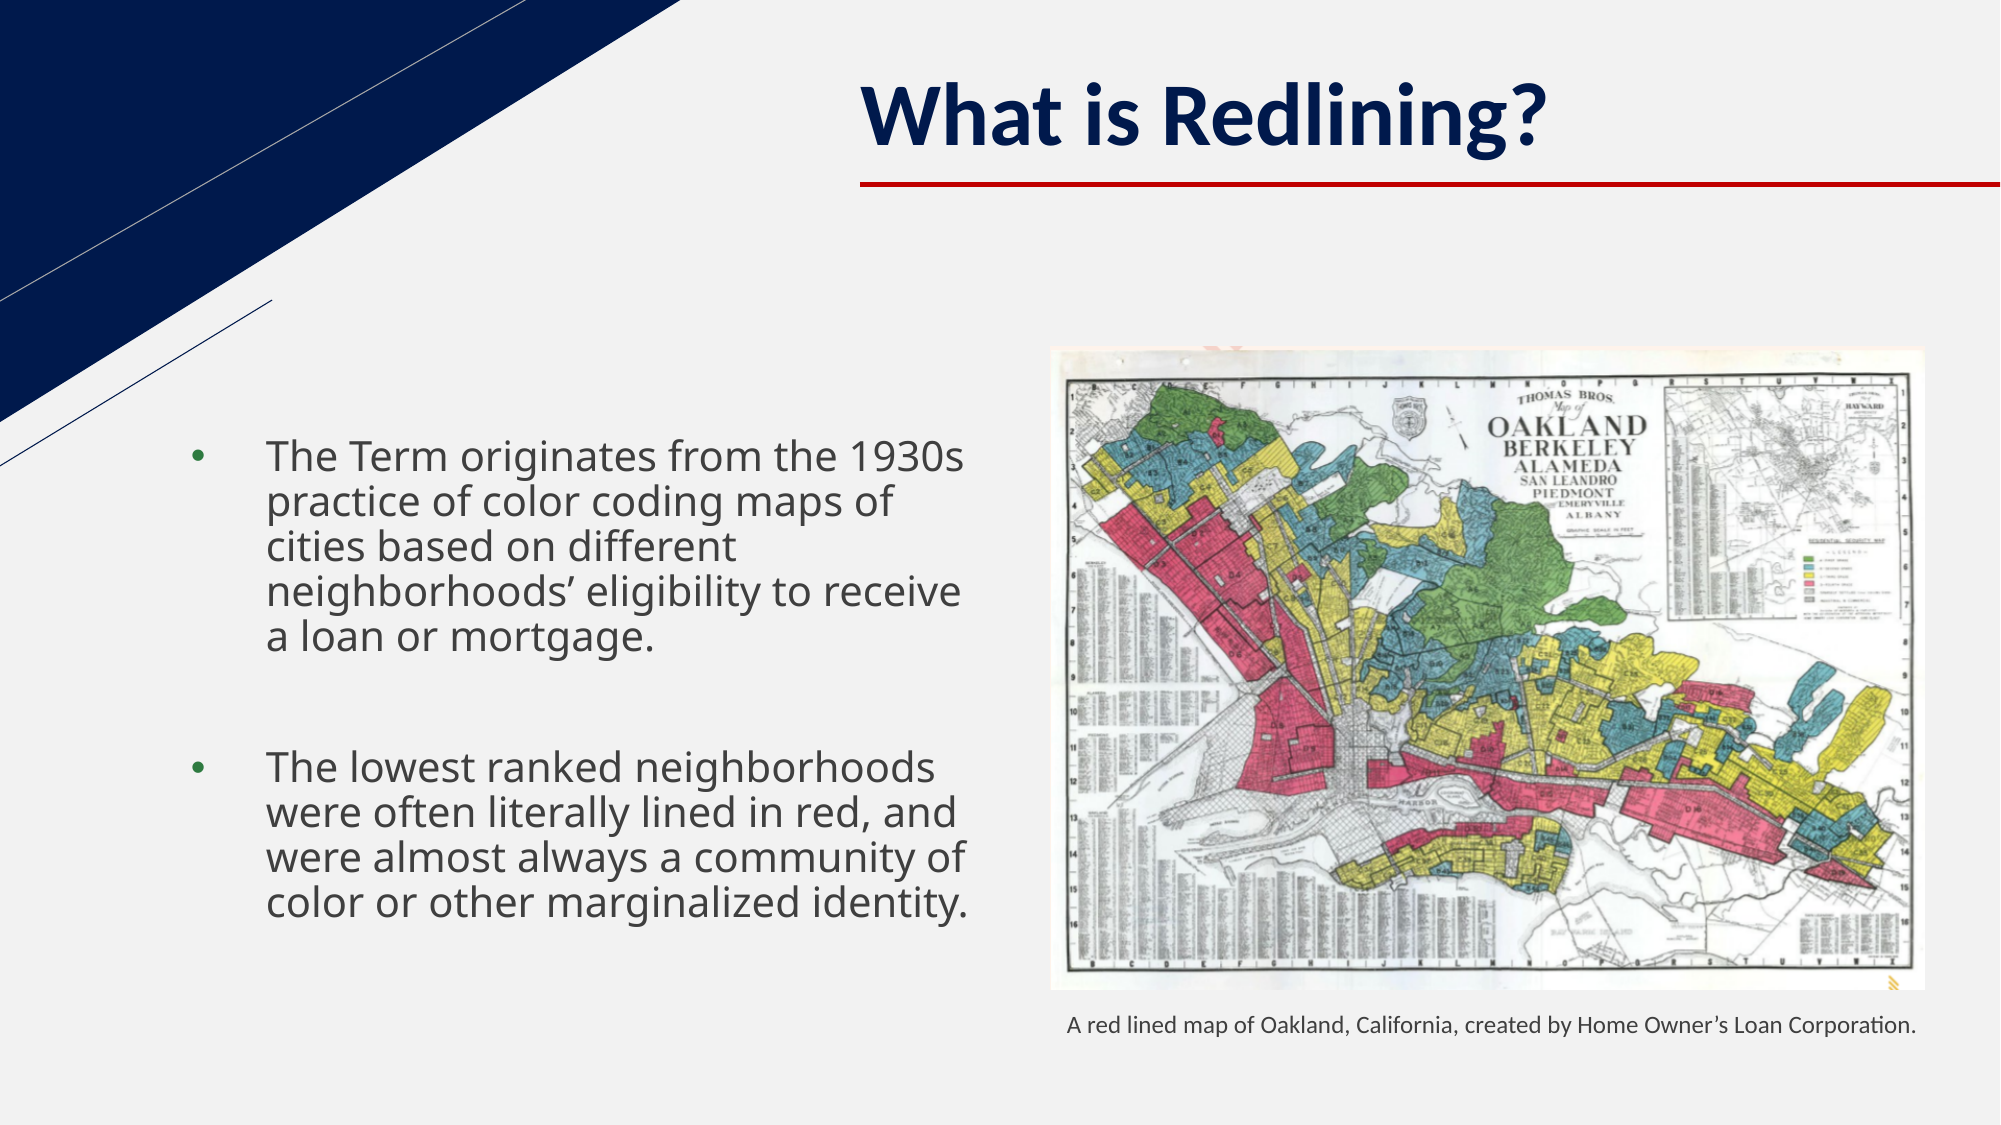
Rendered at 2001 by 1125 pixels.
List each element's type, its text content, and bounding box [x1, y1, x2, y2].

list The Term originates from the 1930s practice of color coding maps of cities based on different neighborhoods’ eligibility to receive a loan or mortgage. The lowest ranked neighborhoods were often literally lined in red, and were almost always a community of color or other marginalized identity. [175, 427, 1000, 1125]
picture [1050, 346, 1925, 990]
title What is Redlining? [845, 23, 1717, 165]
text_box A red lined map of Oakland, California, created by Home Owner’s Loan Corporation. [1013, 1001, 1978, 1047]
